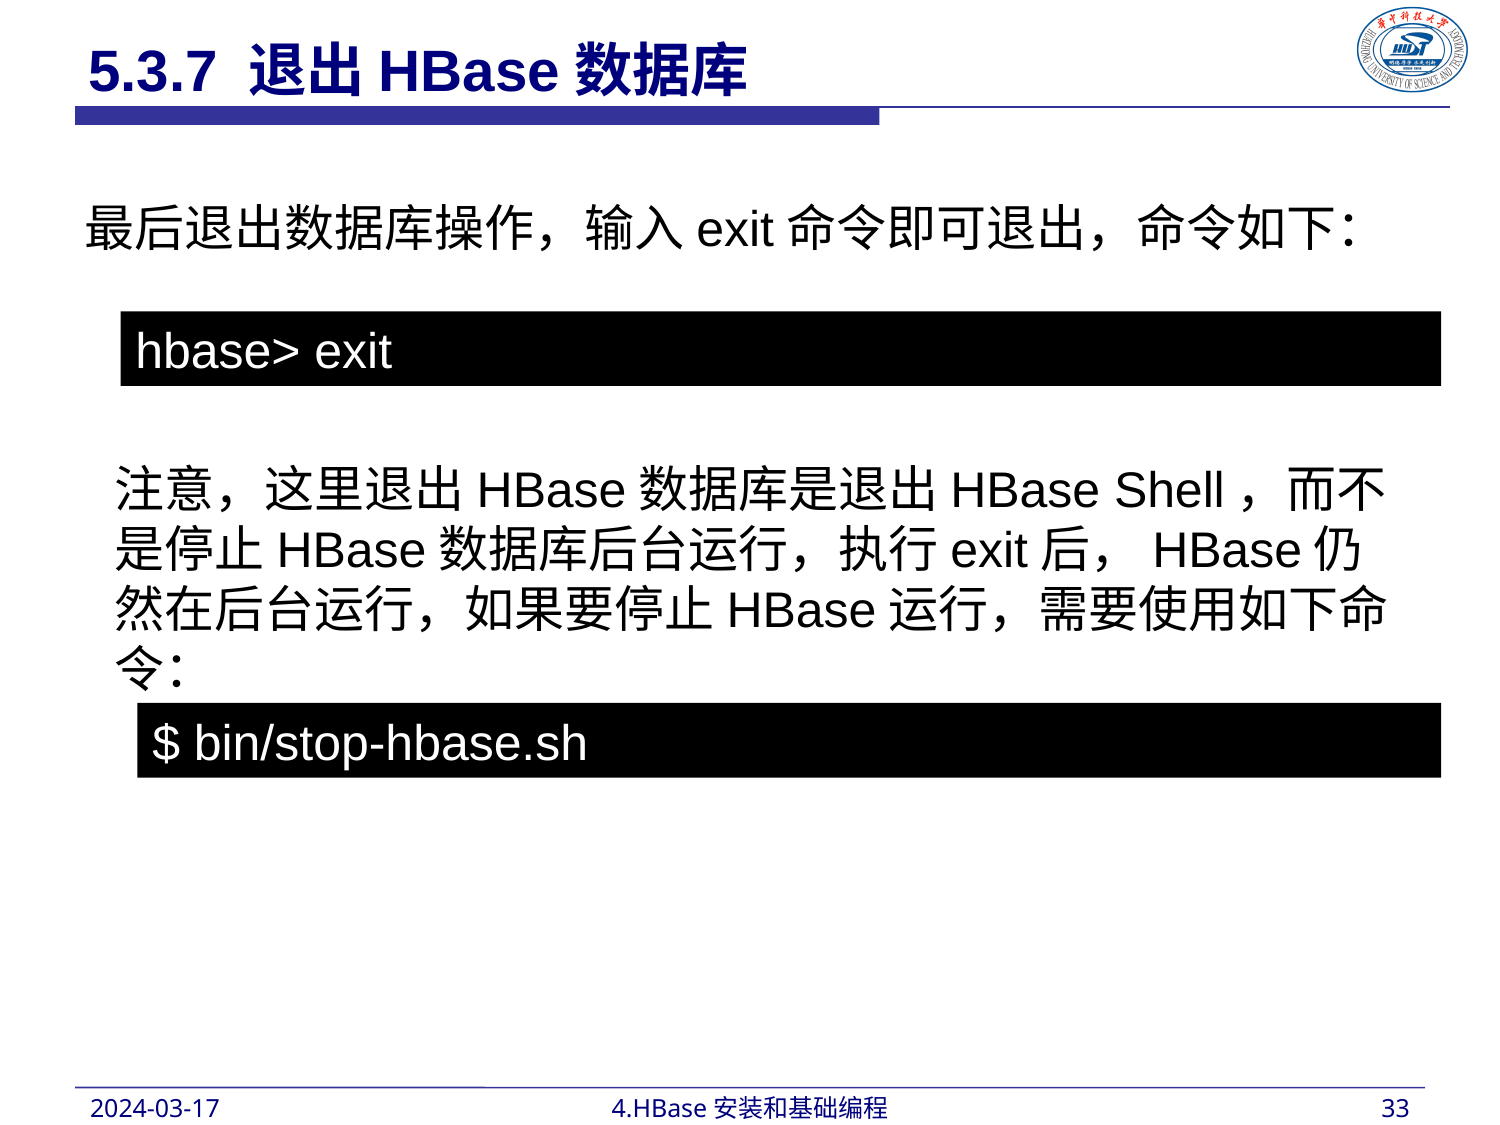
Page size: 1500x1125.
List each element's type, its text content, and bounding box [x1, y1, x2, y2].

slide_number 33 [1100, 1084, 1425, 1125]
footer 4.HBase安装和基础编程 [512, 1084, 988, 1125]
text_box 注意，这里退出HBase数据库是退出HBase Shell，而不是停止HBase数据库后台运行，执行exit后，HBase仍然在后台运行，如果要停止HBase运行，需要使用如下命令： [99, 449, 1421, 705]
title 5.3.7 退出HBase数据库 [73, 0, 1386, 143]
text_box 最后退出数据库操作，输入exit命令即可退出，命令如下： [69, 189, 1401, 264]
picture [1386, 0, 1475, 99]
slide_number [75, 1084, 400, 1125]
text_box $ bin/stop-hbase.sh [137, 702, 1442, 778]
text_box hbase> exit [120, 311, 1442, 386]
